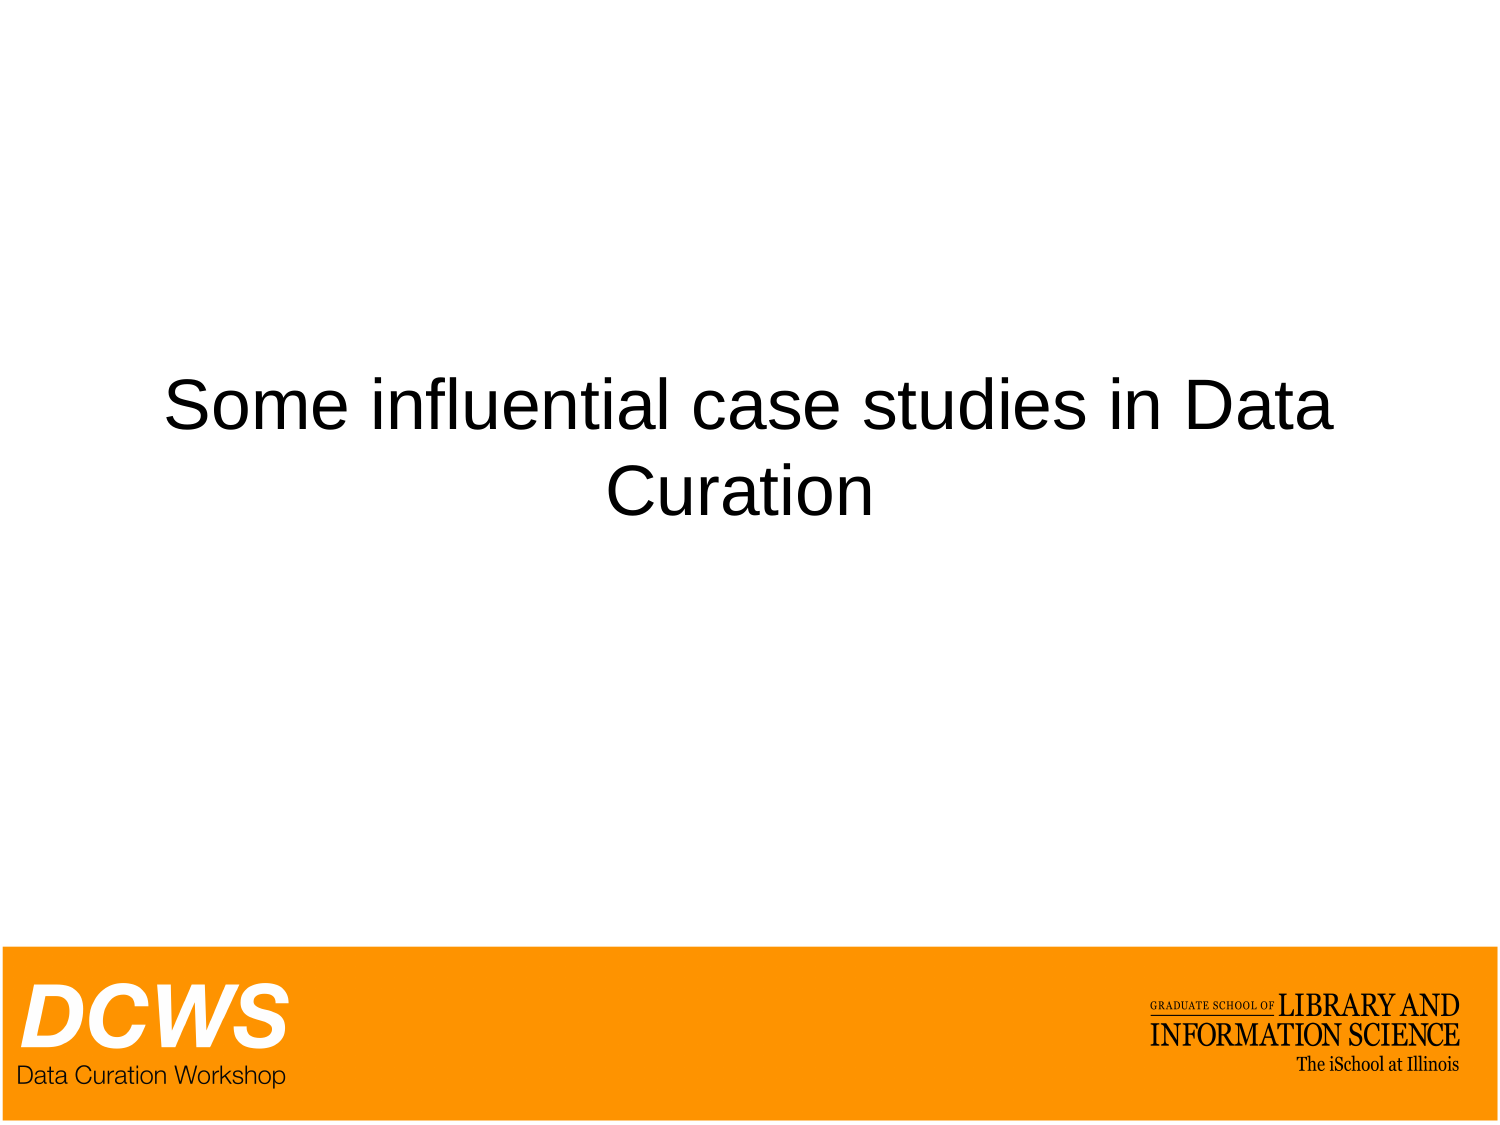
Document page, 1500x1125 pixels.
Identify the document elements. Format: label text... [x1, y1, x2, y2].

title Some influential case studies in Data Curation [75, 350, 1425, 538]
picture [0, 944, 1500, 1123]
